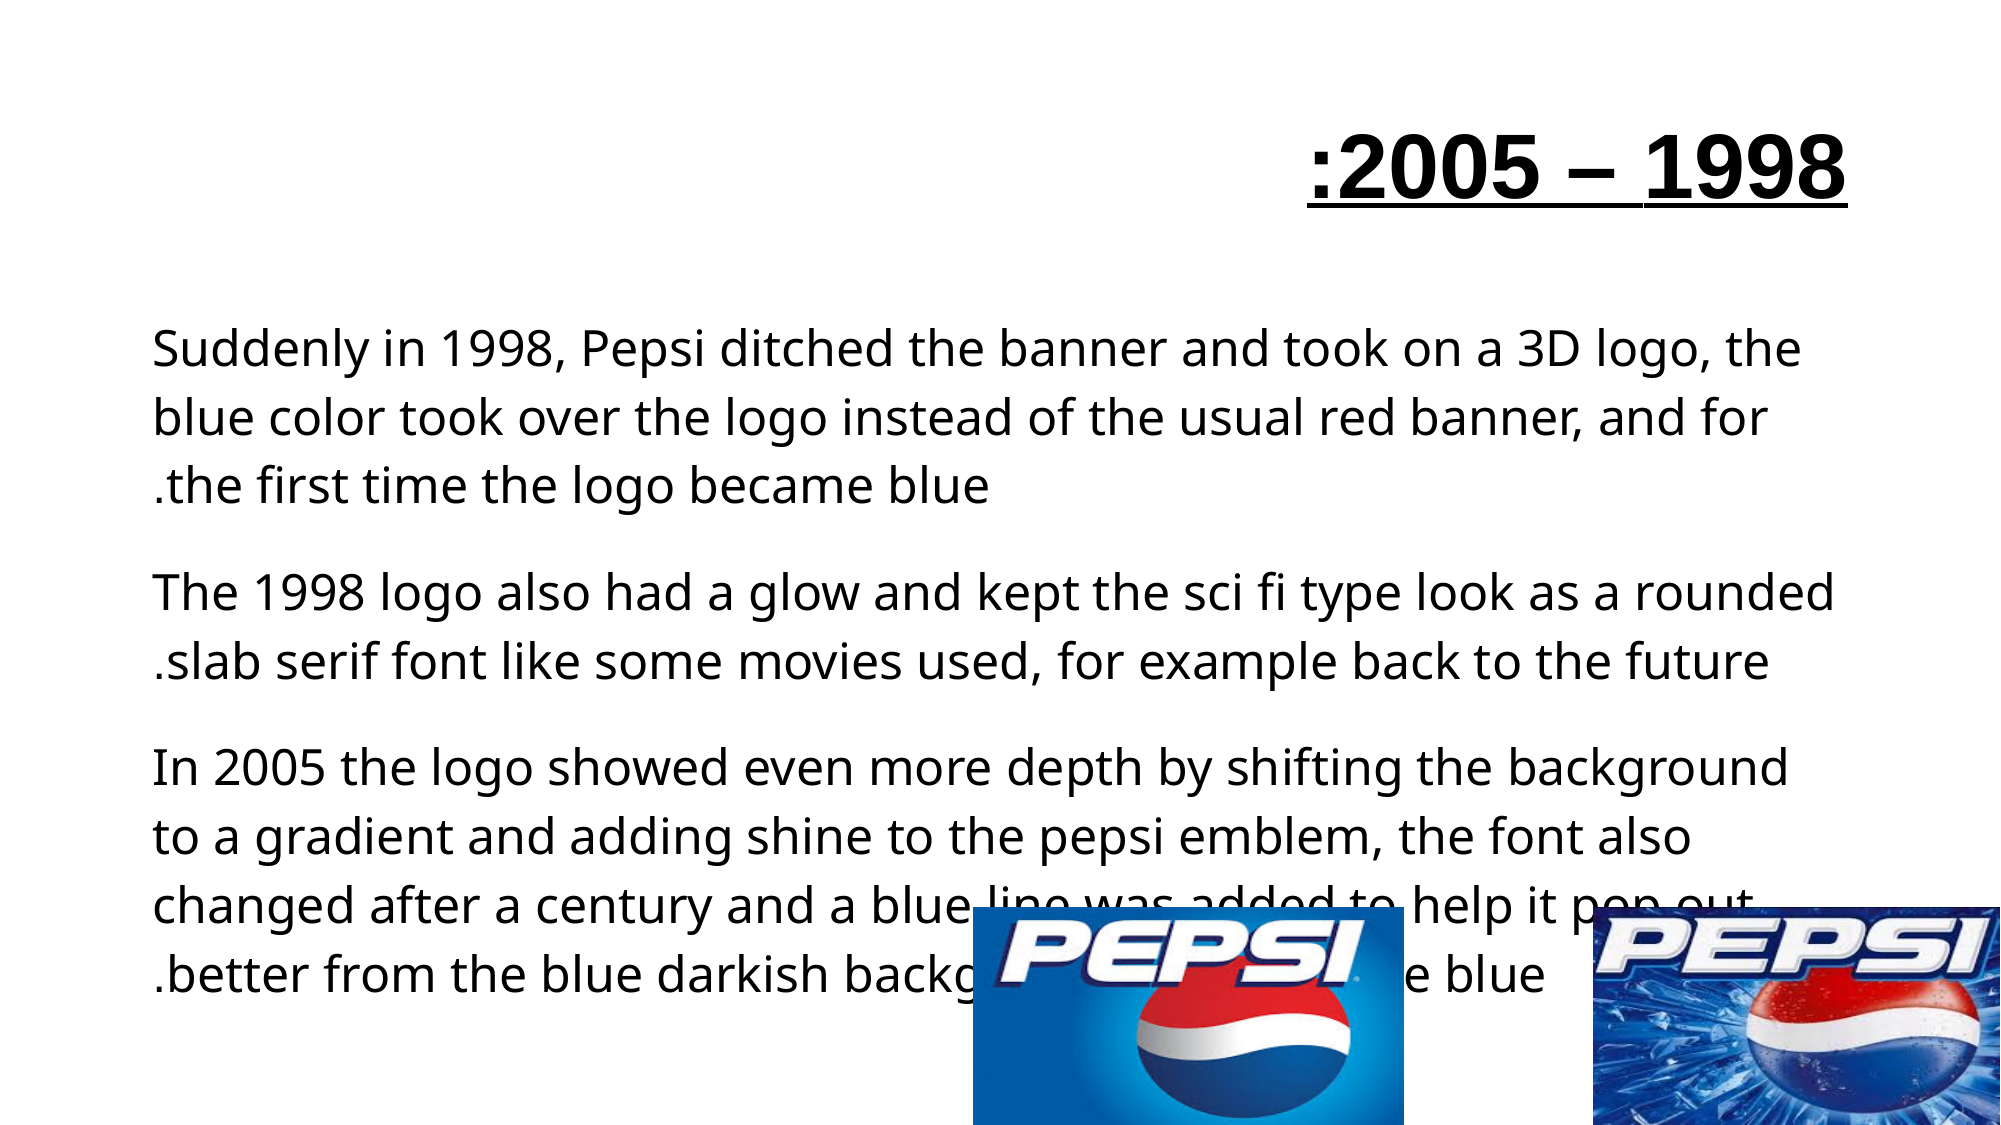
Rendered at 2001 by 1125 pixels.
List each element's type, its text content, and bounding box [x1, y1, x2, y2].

title 1998 – 2005: [137, 59, 1863, 278]
list Suddenly in 1998, Pepsi ditched the banner and took on a 3D logo, the blue color took over the logo instead of the usual red banner, and for the first time the logo became blue. The 1998 logo also had a glow and kept the sci fi type look as a rounded slab serif font like some movies used, for example back to the future. In 2005 the logo showed even more depth by shifting the background to a gradient and adding shine to the pepsi emblem, the font also changed after a century and a blue line was added to help it pop out better from the blue darkish background by using like blue. [137, 299, 1863, 1014]
picture [1593, 906, 2000, 1125]
picture [973, 906, 1404, 1125]
